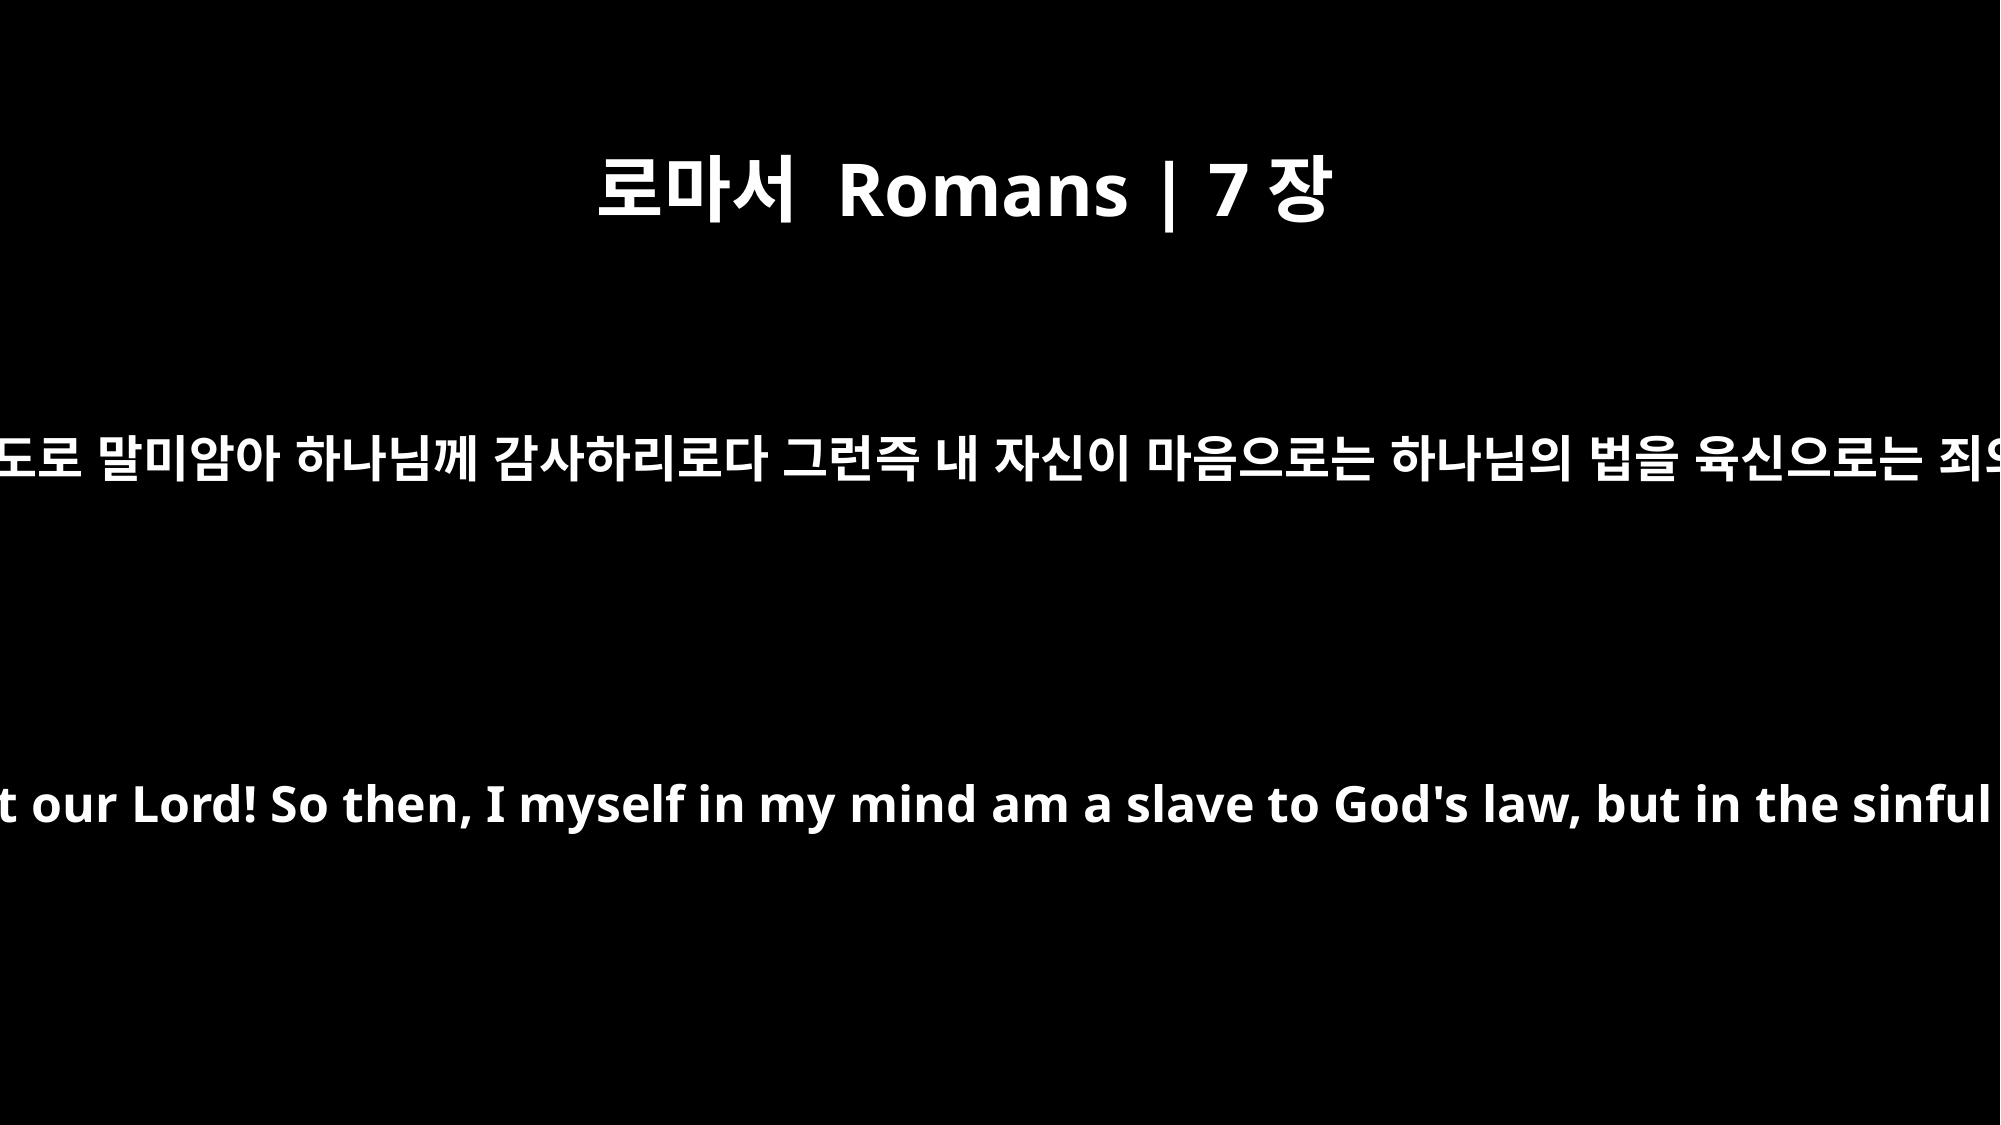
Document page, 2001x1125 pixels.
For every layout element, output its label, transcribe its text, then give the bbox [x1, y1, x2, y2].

text_box 로마서 Romans | 7장 [582, 136, 1350, 239]
text_box Thanks be to God -- through Jesus Christ our Lord! So then, I myself in my mind am a slave to God's law, but in the sinful nature a slave to the law of sin. [0, 764, 2000, 840]
text_box 25 우리 주 예수 그리스도로 말미암아 하나님께 감사하리로다 그런즉 내 자신이 마음으로는 하나님의 법을 육신으로는 죄의 법을 섬기노라 [0, 359, 2000, 495]
